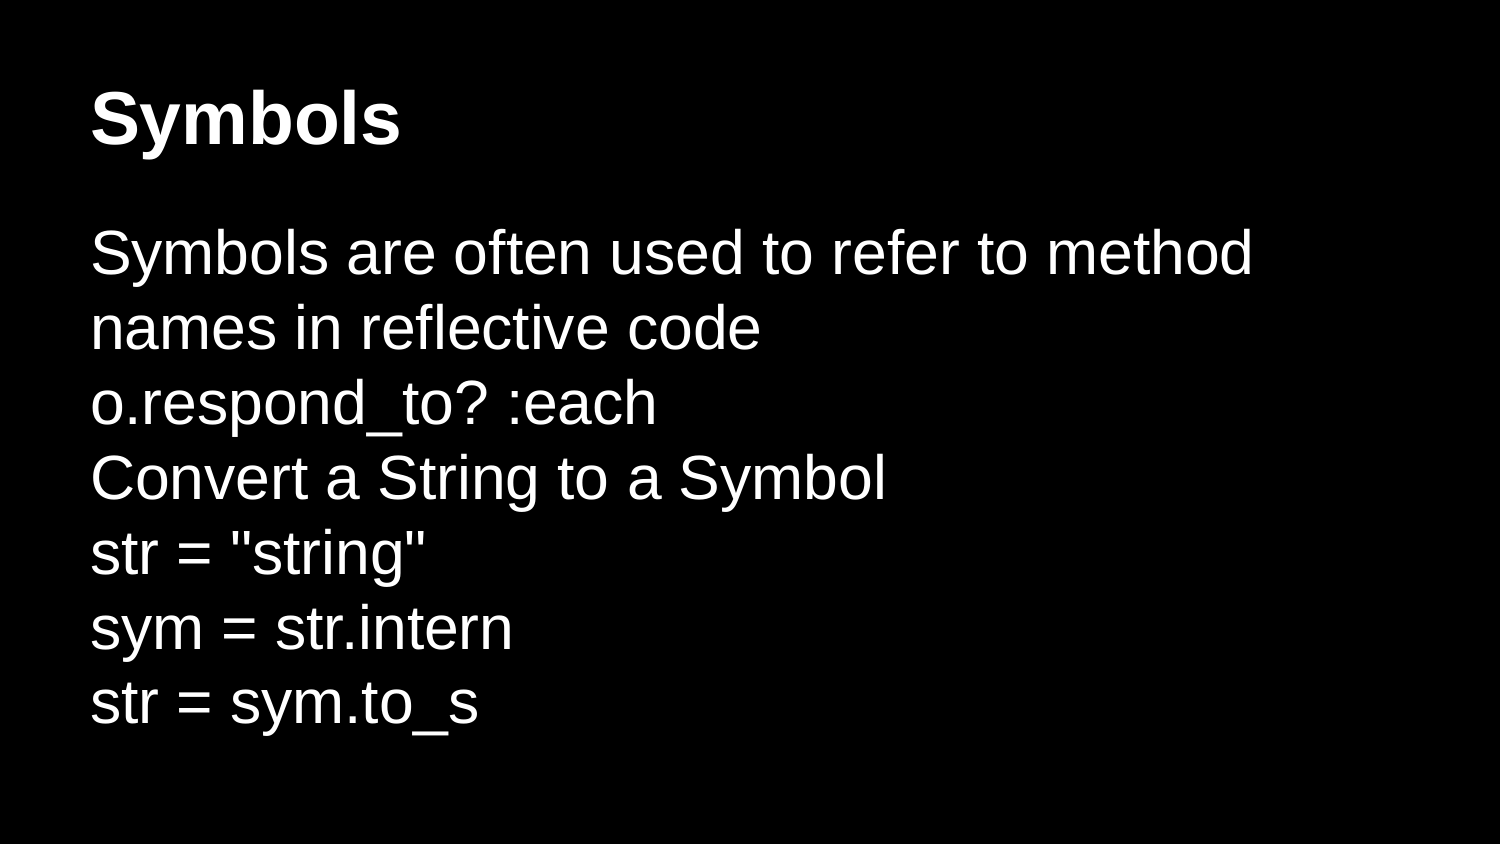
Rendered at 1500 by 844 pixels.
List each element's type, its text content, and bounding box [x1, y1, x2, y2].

list Symbols are often used to refer to method names in reflective code o.respond_to? :each Convert a String to a Symbol str = "string" sym = str.intern str = sym.to_s [75, 196, 1425, 808]
title Symbols [75, 33, 1425, 175]
